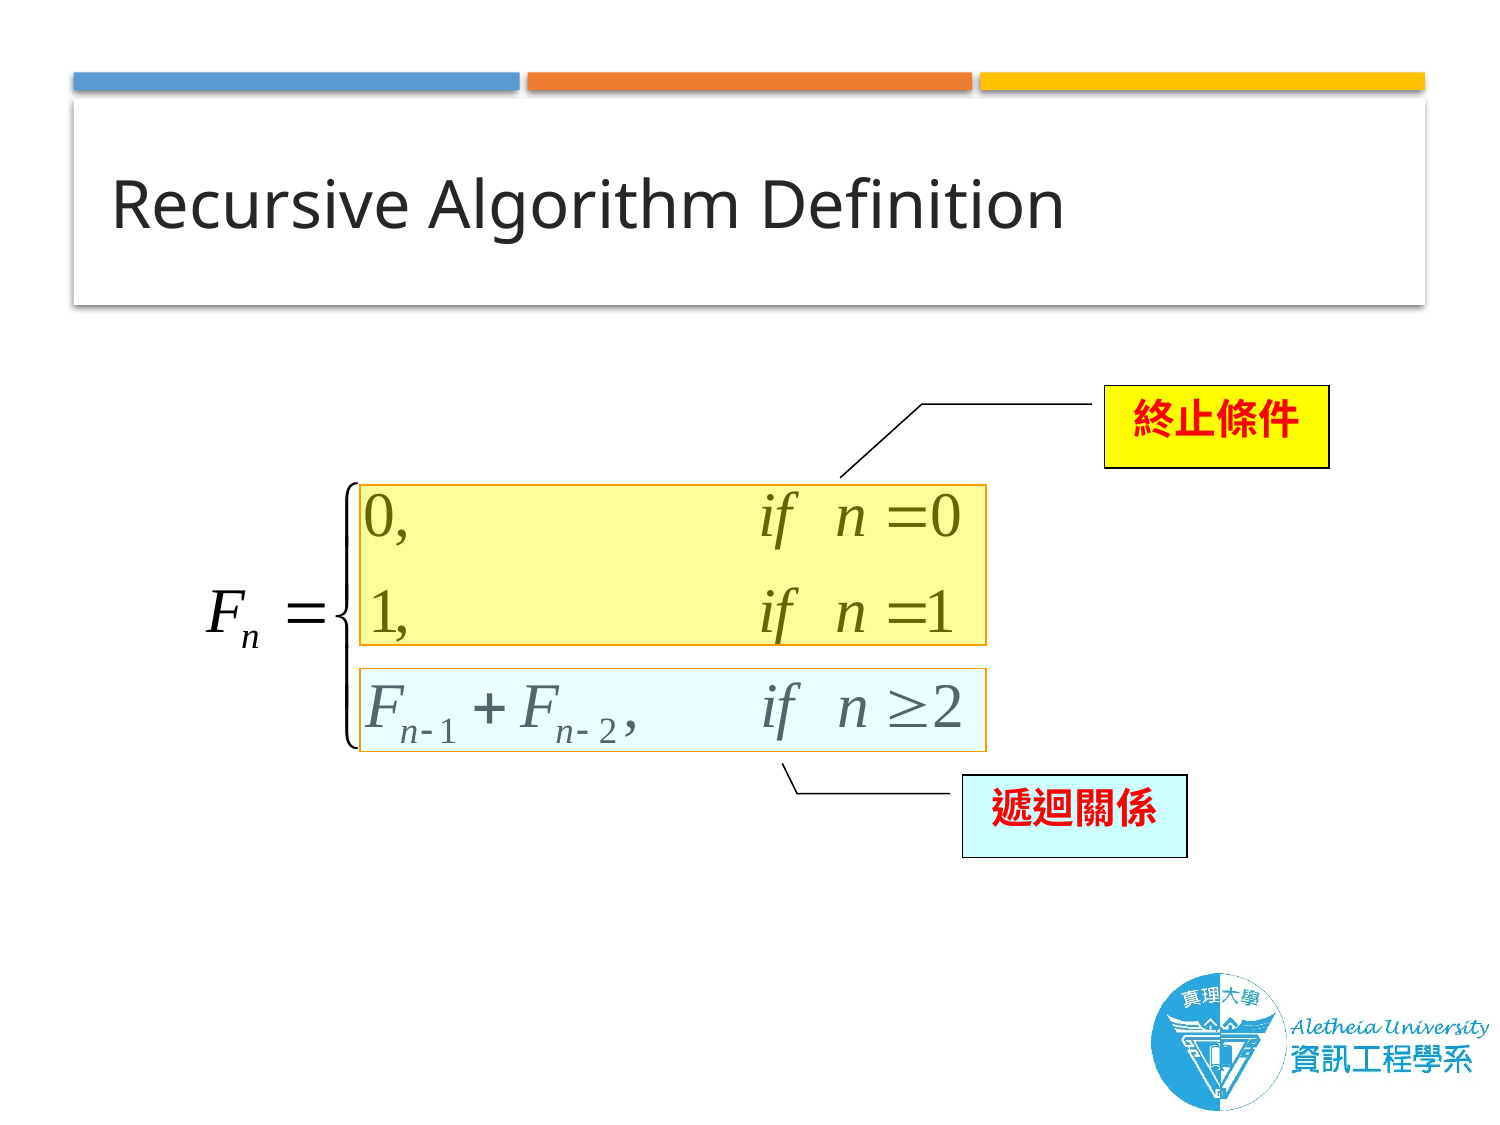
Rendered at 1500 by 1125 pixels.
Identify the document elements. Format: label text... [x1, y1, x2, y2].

text_box 終止條件 [1104, 385, 1329, 468]
title Recursive Algorithm Definition [95, 112, 1406, 291]
text_box [980, 484, 987, 646]
text_box [980, 668, 987, 752]
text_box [194, 467, 975, 766]
picture [1151, 973, 1489, 1111]
text_box 遞迴關係 [962, 774, 1187, 858]
